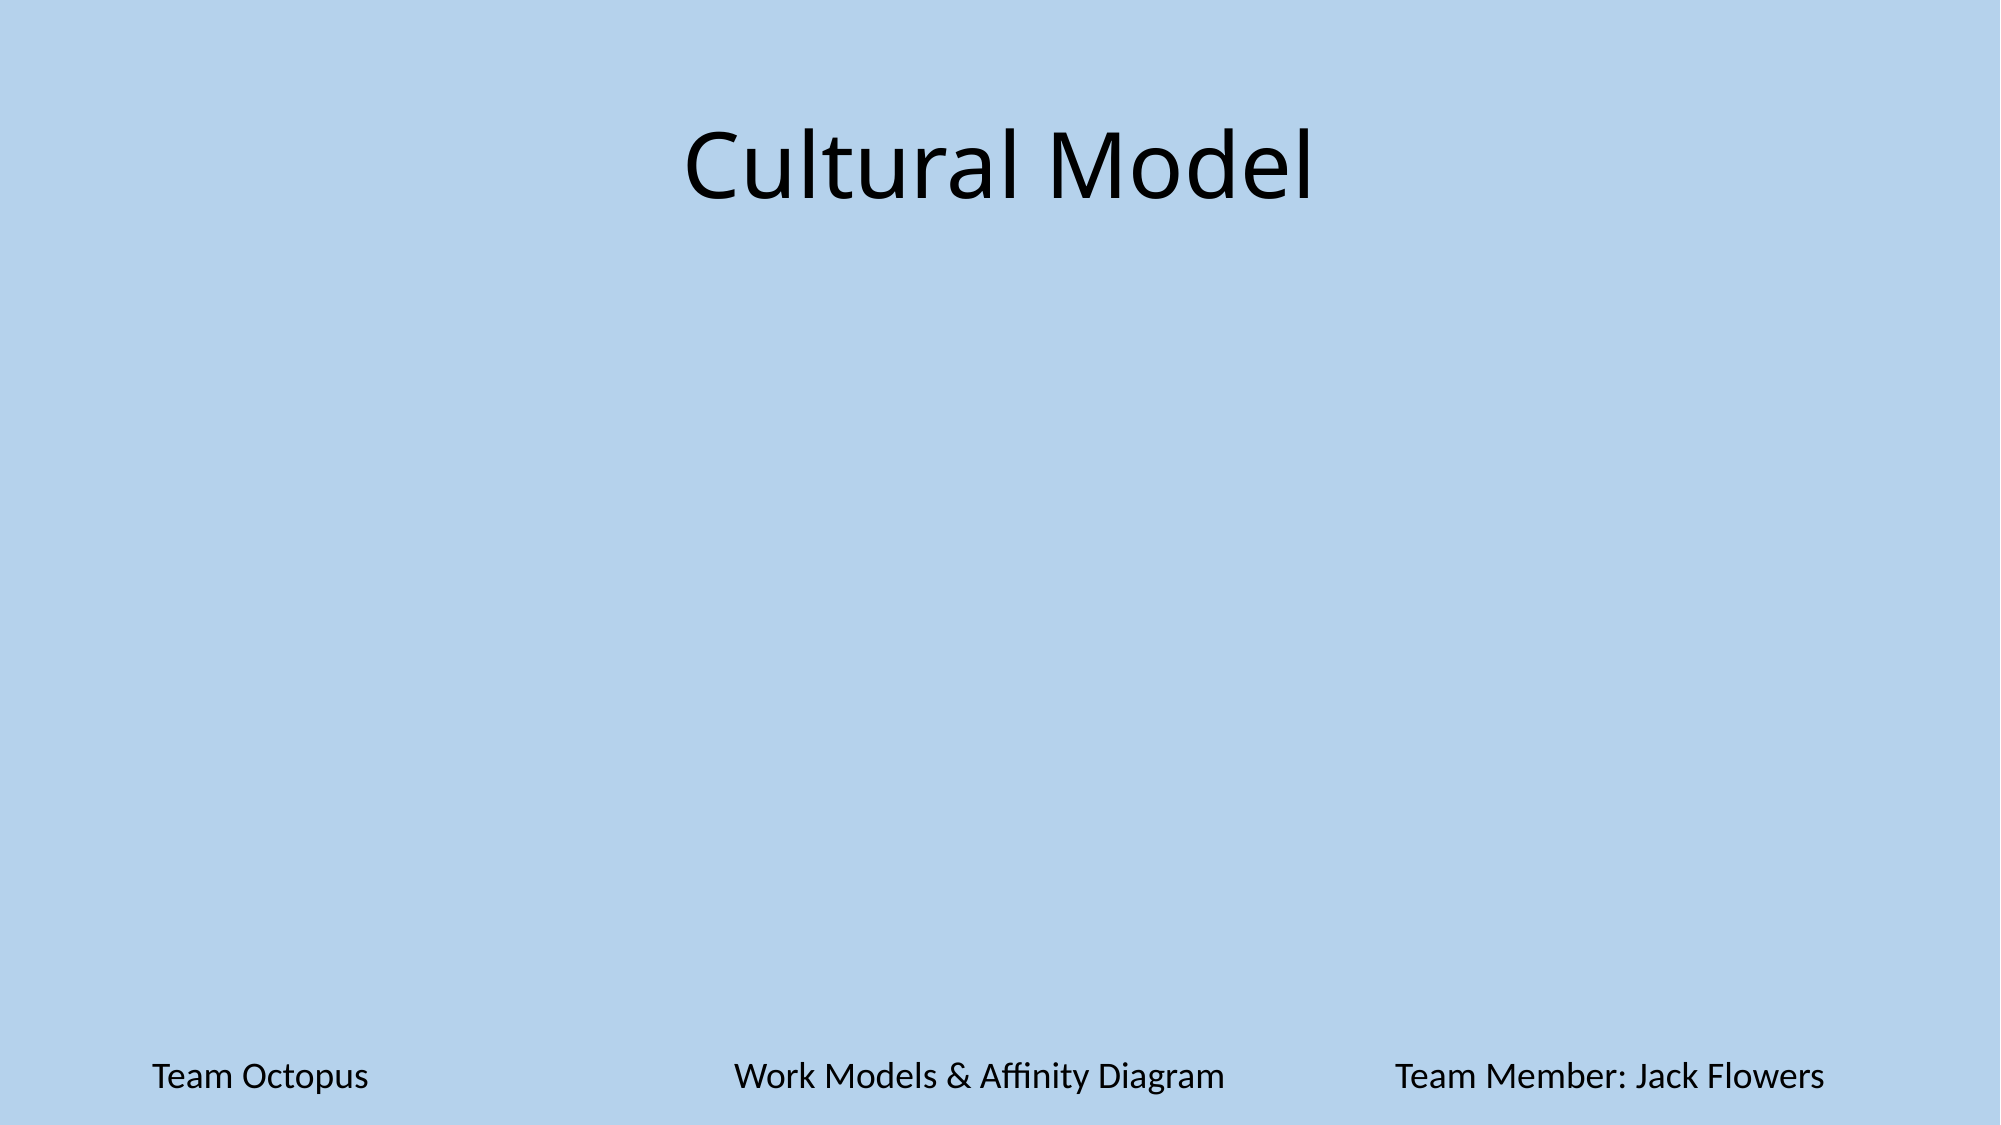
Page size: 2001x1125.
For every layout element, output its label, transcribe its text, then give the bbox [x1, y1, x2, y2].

text_box Team Octopus [137, 1043, 399, 1104]
text_box Team Member: Jack Flowers [1380, 1043, 1883, 1104]
text_box Work Models & Affinity Diagram [719, 1043, 1281, 1104]
title Cultural Model [137, 59, 1863, 278]
